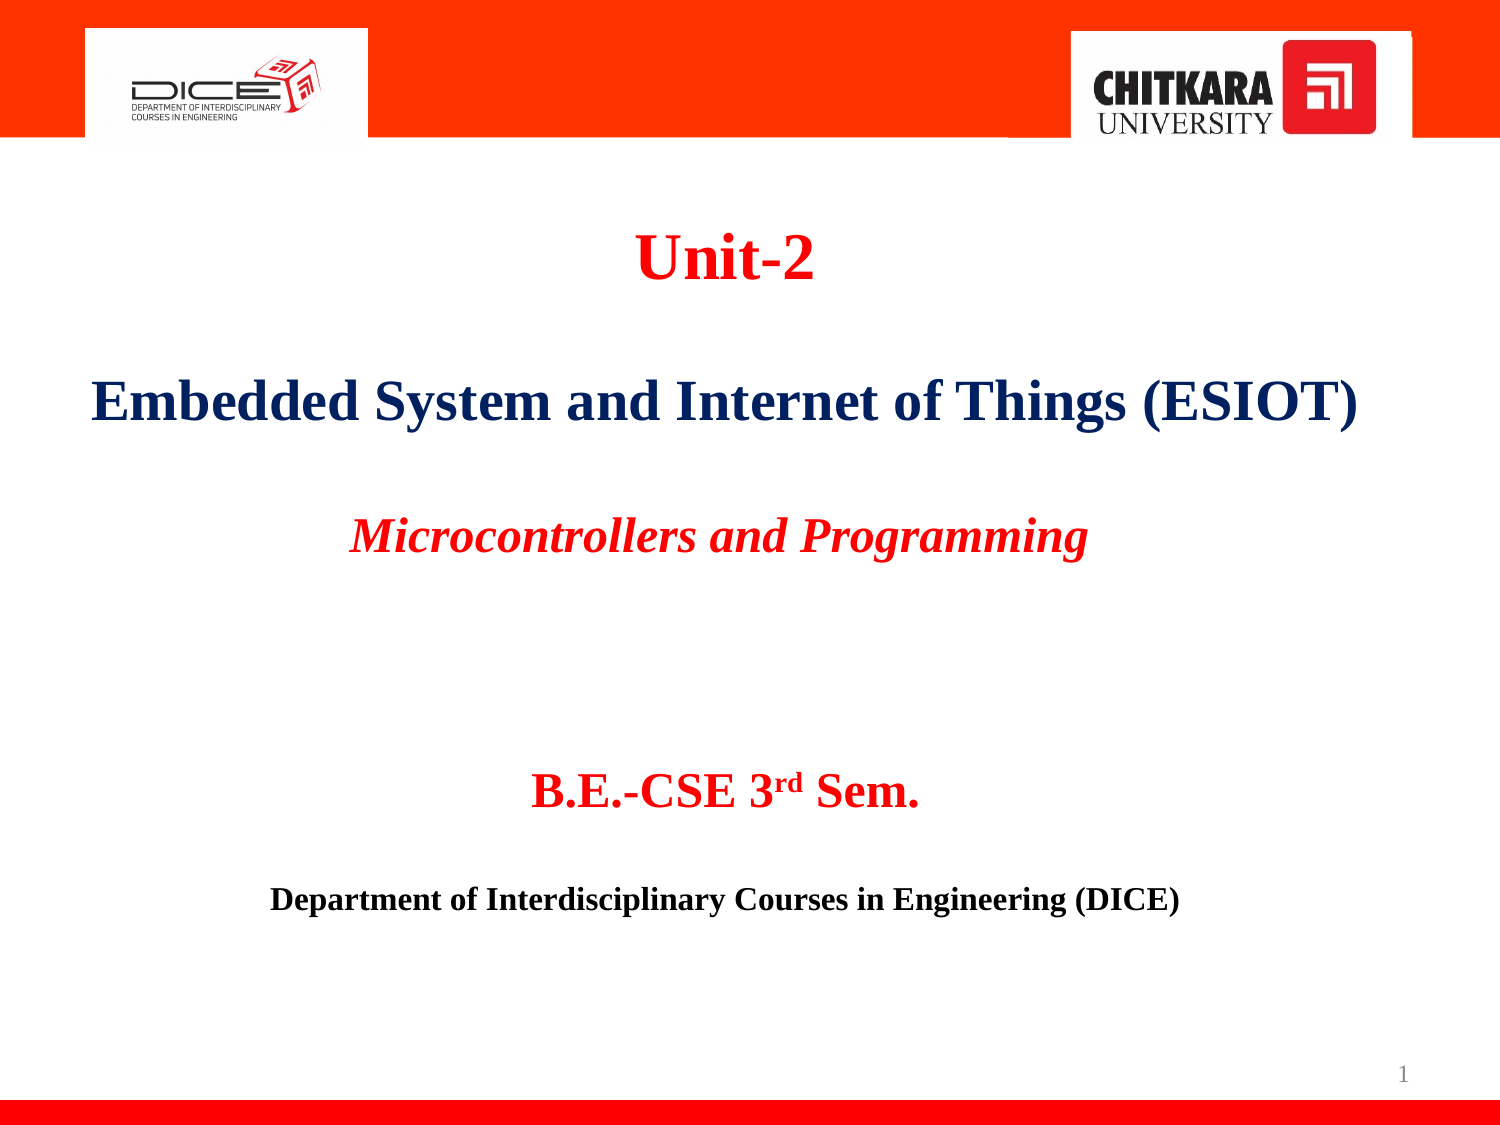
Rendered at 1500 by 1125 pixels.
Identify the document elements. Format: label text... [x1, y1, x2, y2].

picture [85, 28, 368, 148]
picture [1074, 37, 1391, 138]
text_box Unit-2 Embedded System and Internet of Things (ESIOT) Microcontrollers and Programming B.E.-CSE 3rd Sem. Department of Interdisciplinary Courses in Engineering (DICE) [0, 475, 1476, 1097]
slide_number 1 [1074, 1097, 1425, 1103]
